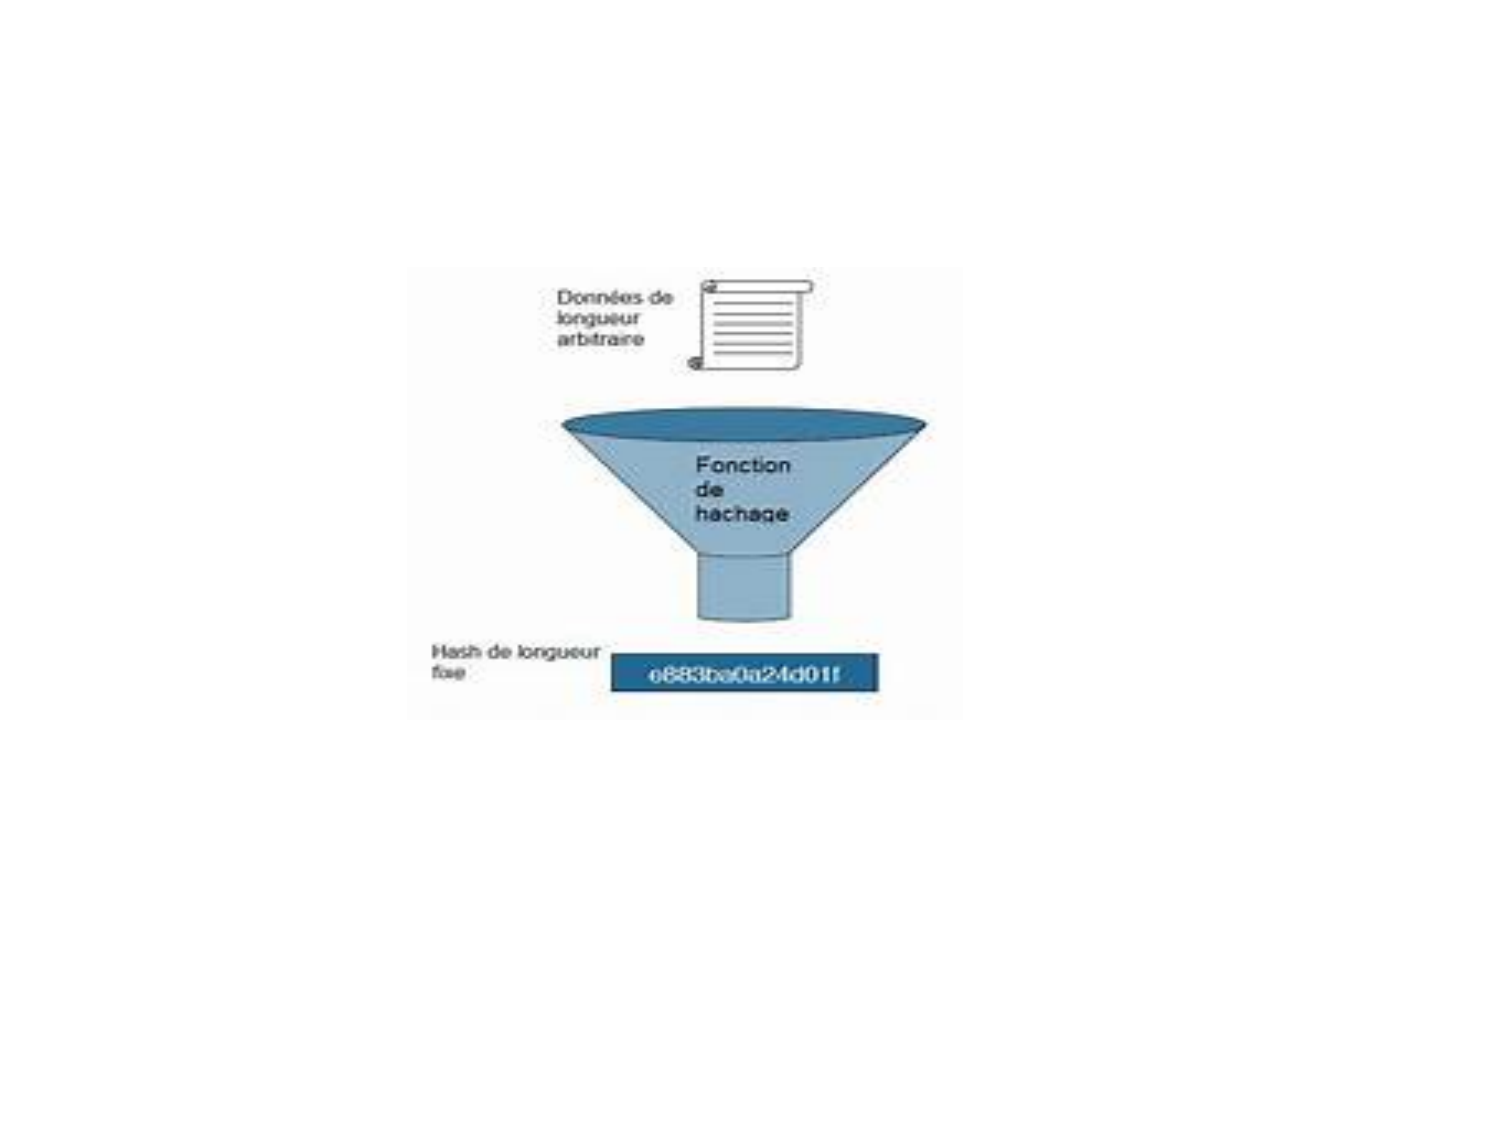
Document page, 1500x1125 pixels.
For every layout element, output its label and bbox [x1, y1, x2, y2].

picture [407, 266, 963, 720]
